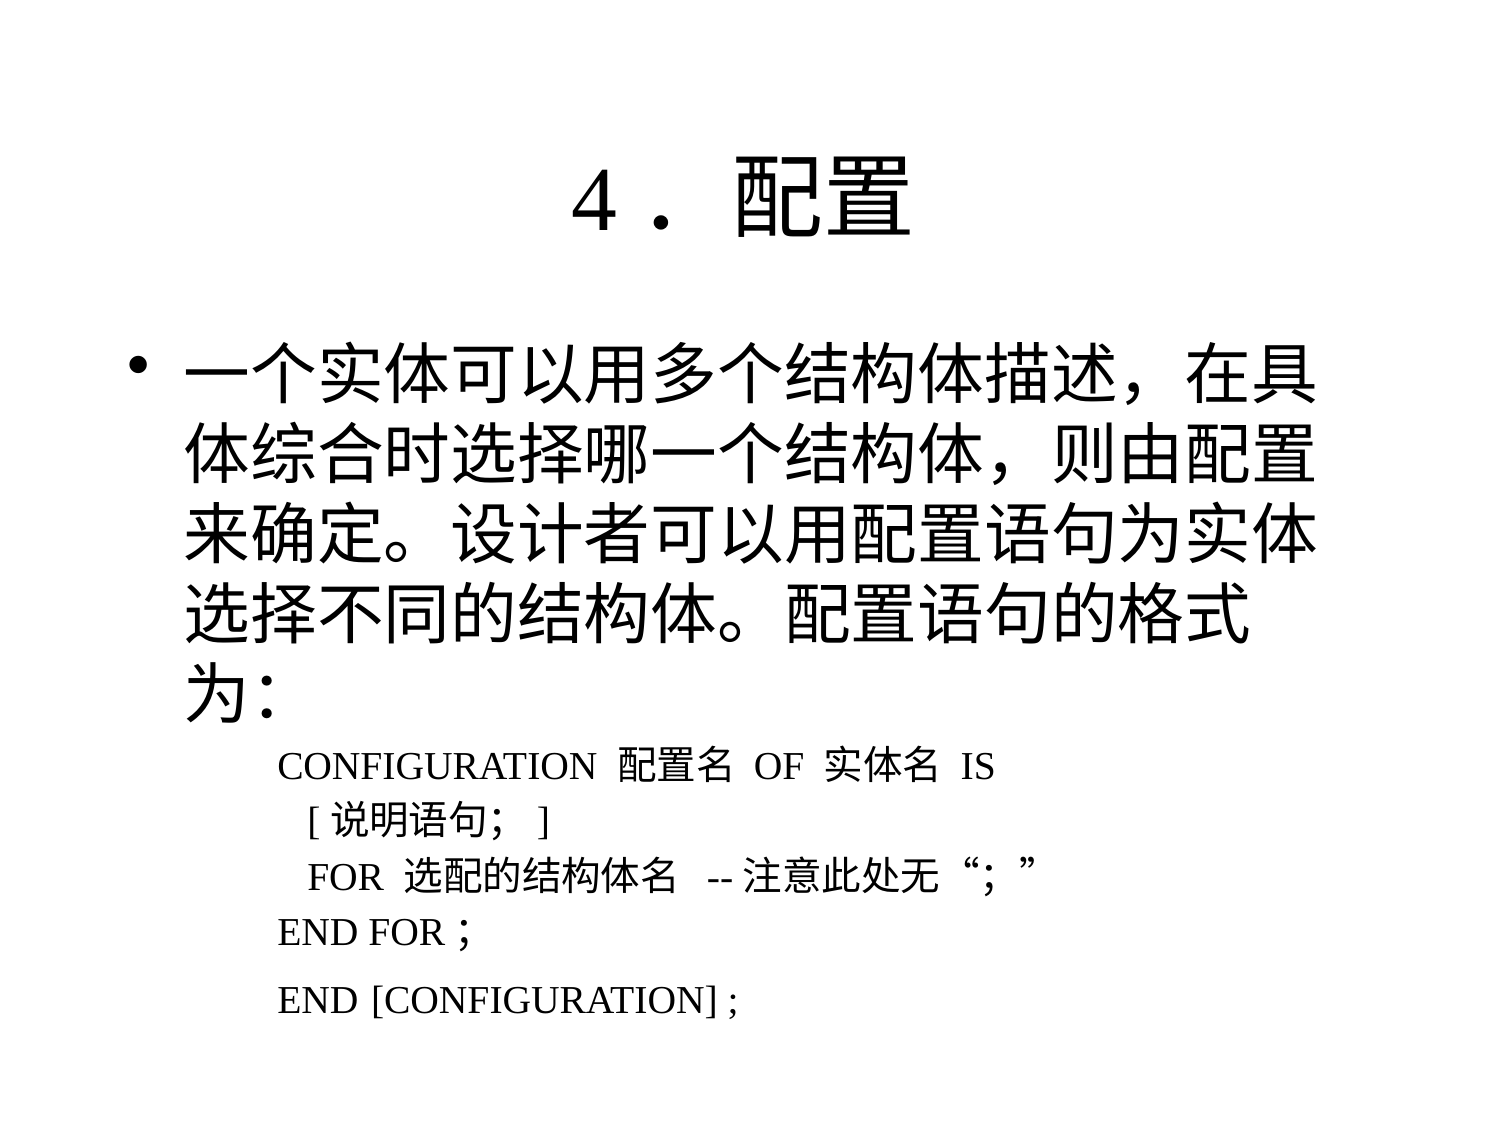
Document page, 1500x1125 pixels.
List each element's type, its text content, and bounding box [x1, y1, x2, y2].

title 4．配置 [112, 99, 1388, 288]
list 一个实体可以用多个结构体描述，在具体综合时选择哪一个结构体，则由配置来确定。设计者可以用配置语句为实体选择不同的结构体。配置语句的格式为： CONFIGURATION 配置名 OF 实体名 IS [说明语句；] FOR 选配的结构体名 --注意此处无“；” END FOR； END [CONFIGURATION] ; [112, 324, 1388, 1001]
